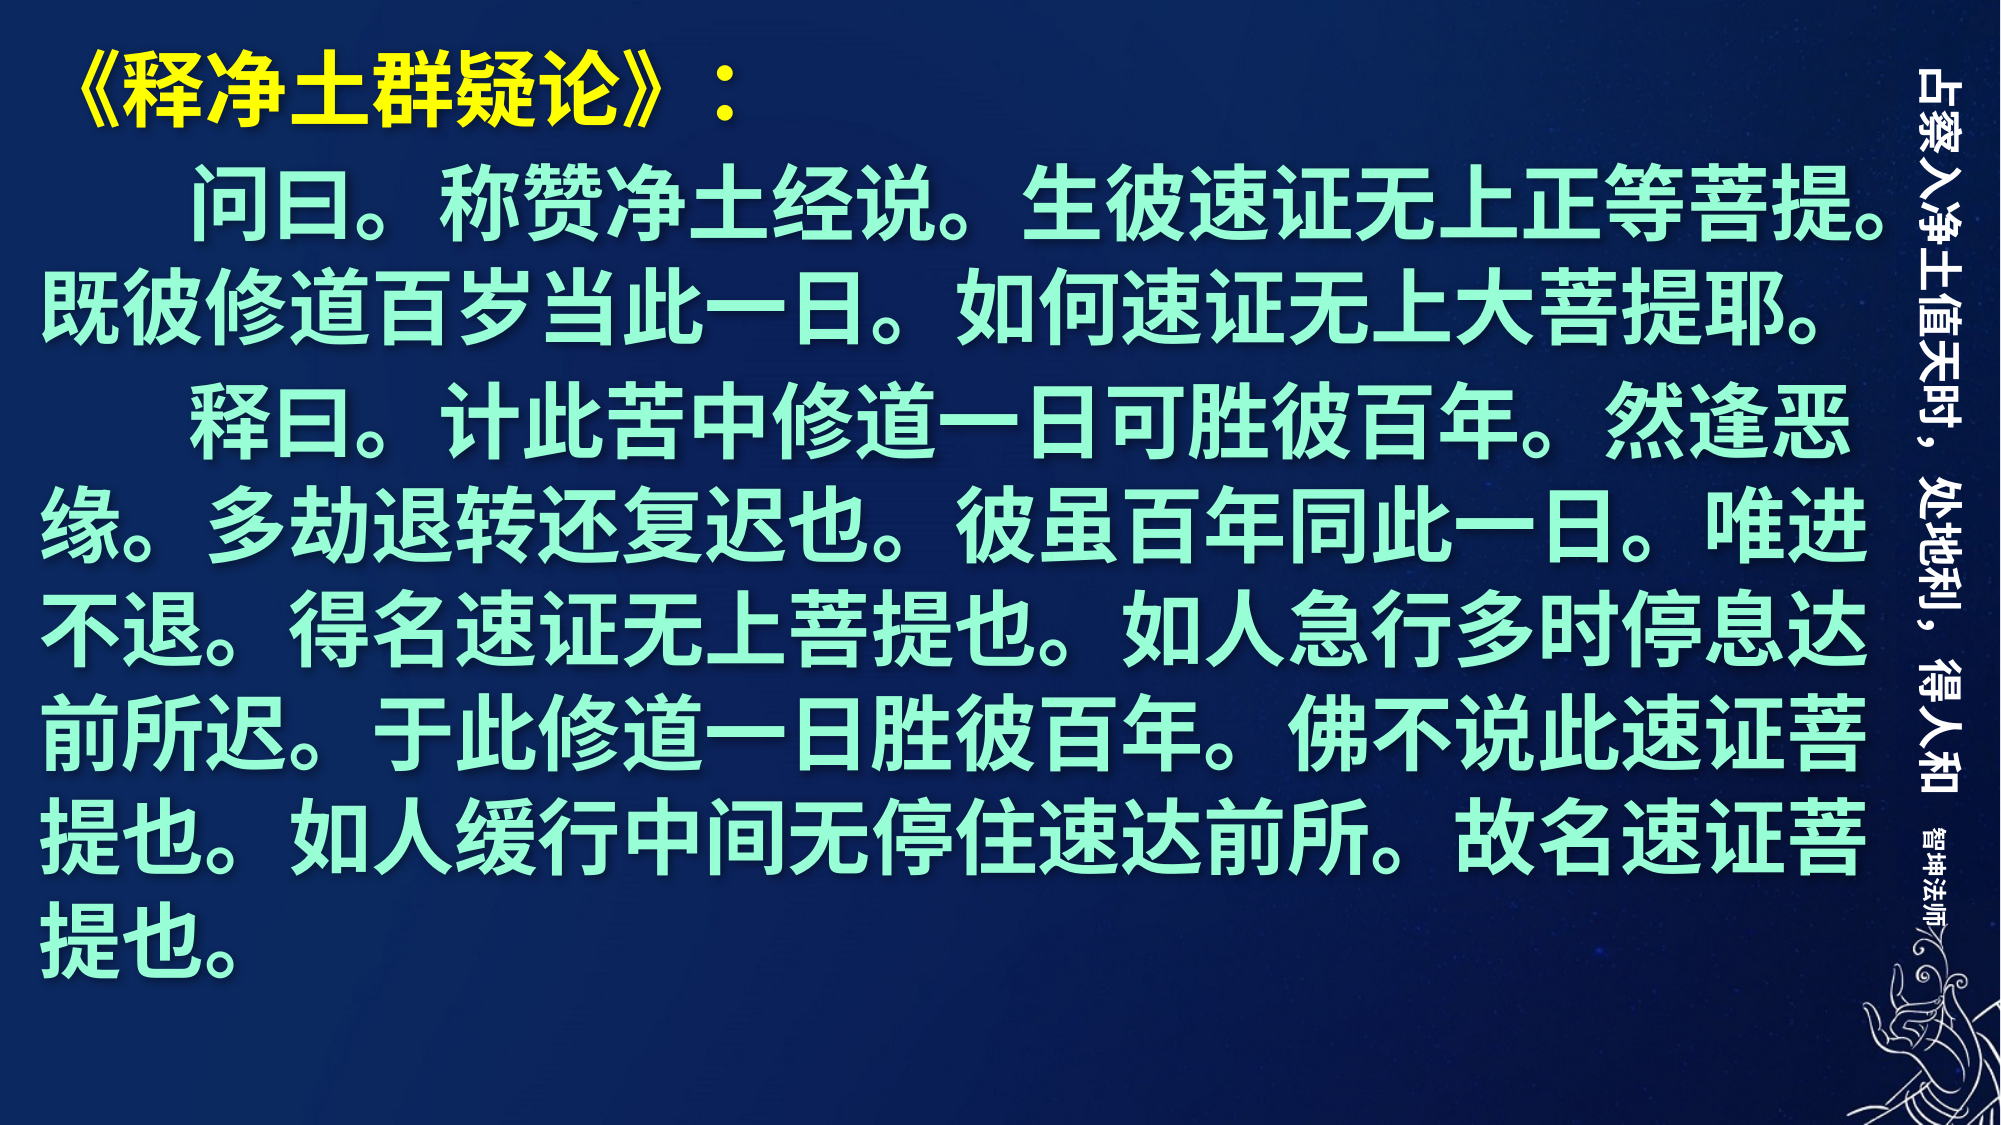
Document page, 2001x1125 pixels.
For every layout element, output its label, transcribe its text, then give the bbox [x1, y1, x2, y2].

list 《释净土群疑论》： 问曰。称赞净土经说。生彼速证无上正等菩提。既彼修道百岁当此一日。如何速证无上大菩提耶。 释曰。计此苦中修道一日可胜彼百年。然逢恶缘。多劫退转还复迟也。彼虽百年同此一日。唯进不退。得名速证无上菩提也。如人急行多时停息达前所迟。于此修道一日胜彼百年。佛不说此速证菩提也。如人缓行中间无停住速达前所。故名速证菩提也。 [23, 25, 1914, 1103]
picture [0, 0, 2001, 1125]
